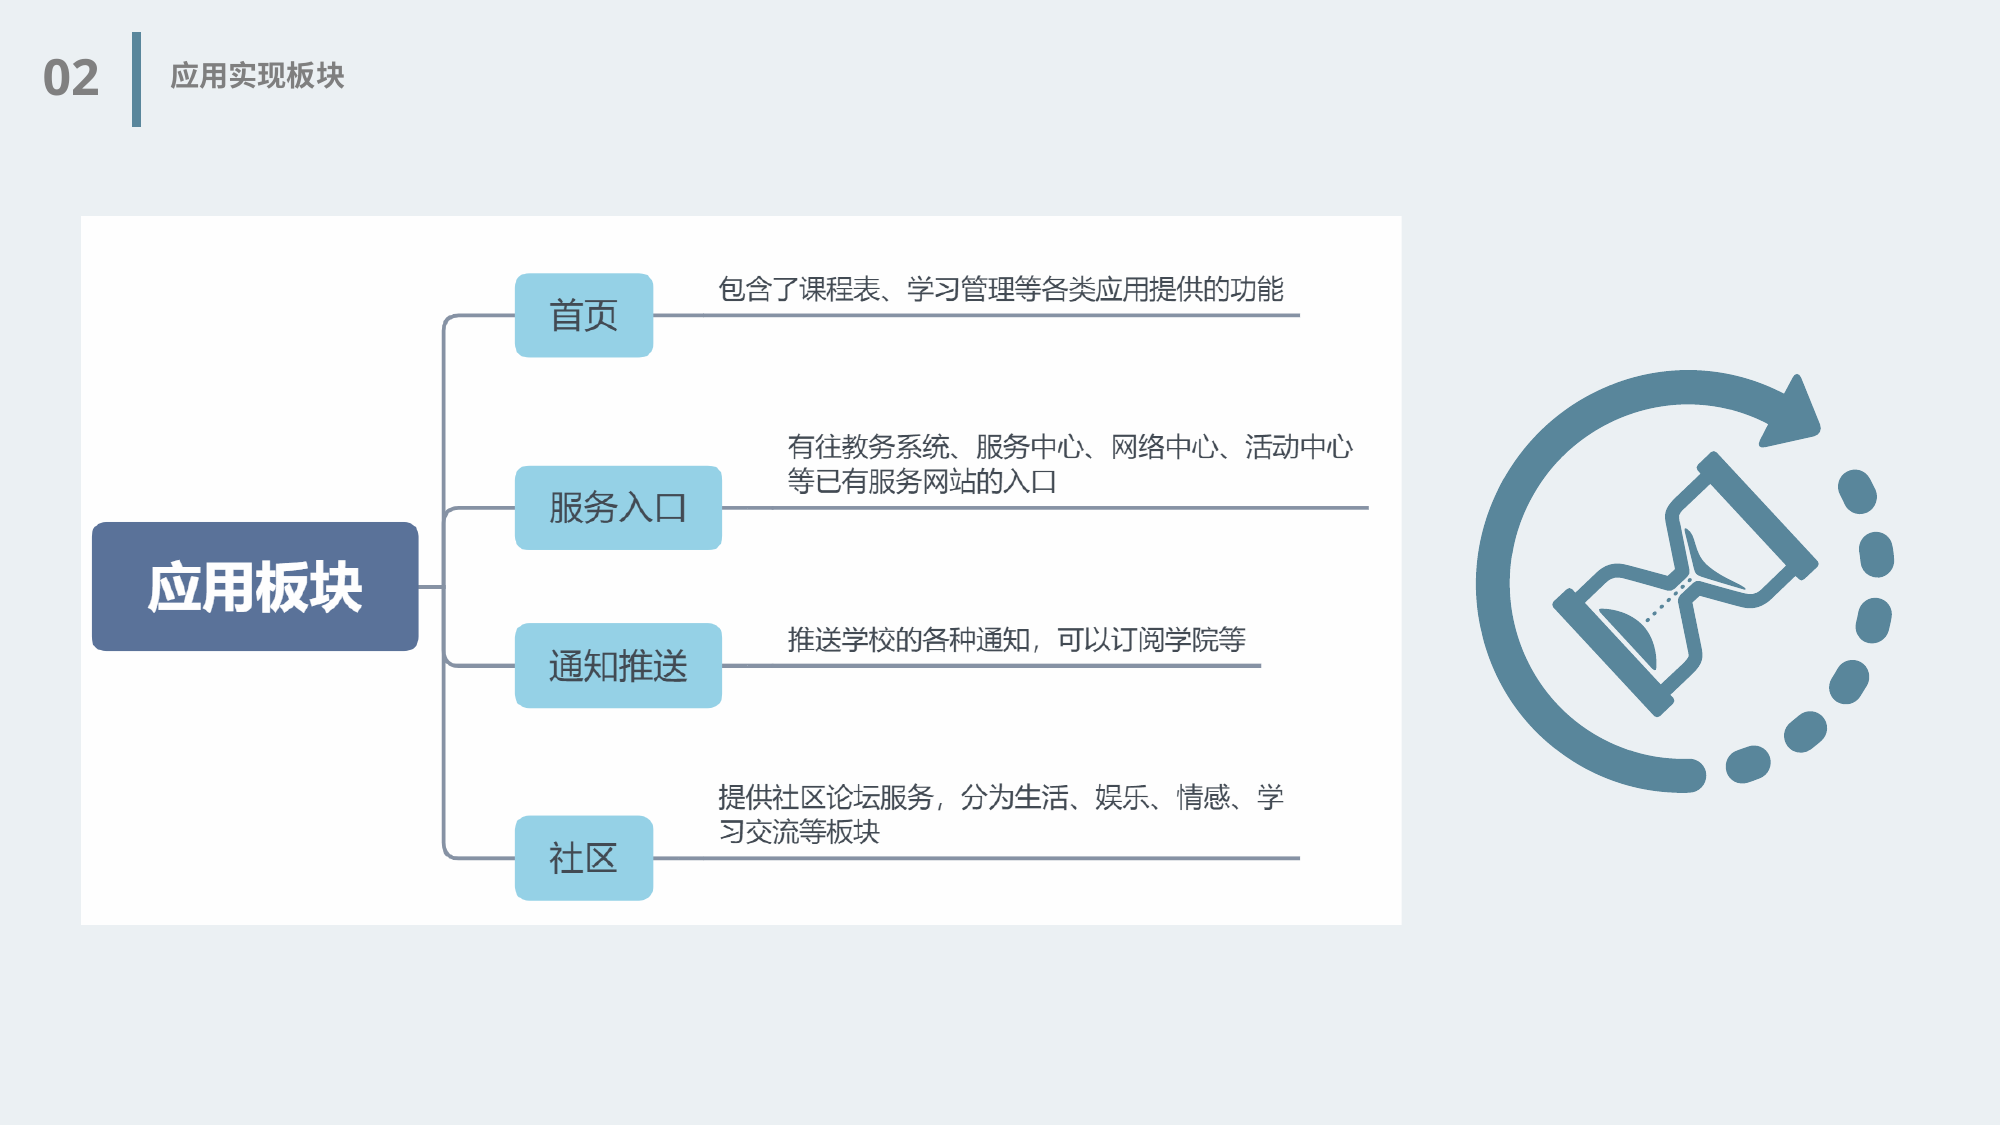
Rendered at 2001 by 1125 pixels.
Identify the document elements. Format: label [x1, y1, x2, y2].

text_box [26, 32, 358, 128]
text_box [1482, 345, 1901, 796]
picture [80, 215, 1402, 925]
